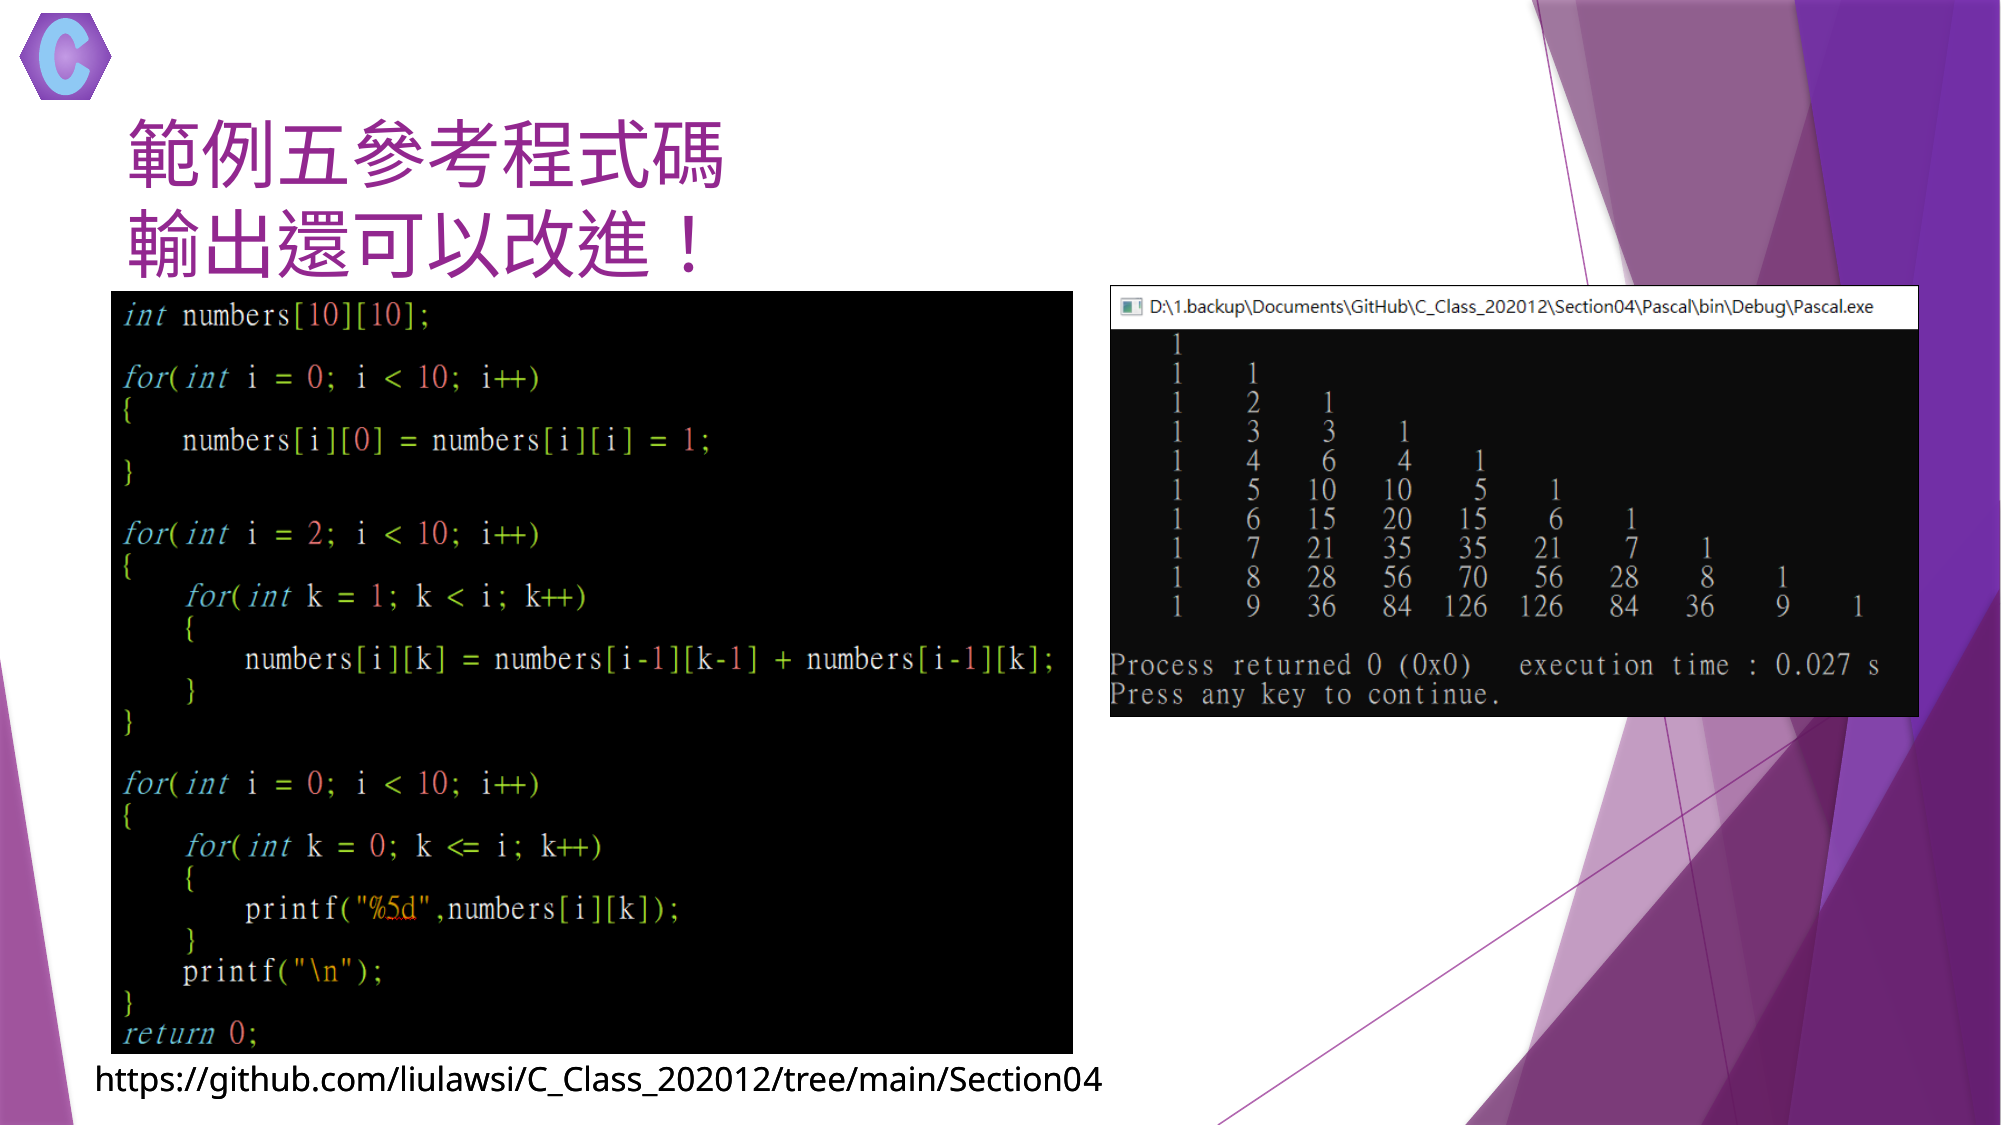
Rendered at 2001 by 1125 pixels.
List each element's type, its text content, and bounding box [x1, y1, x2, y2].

title 範例五參考程式碼 輸出還可以改進！ [111, 99, 1522, 317]
picture [110, 290, 1074, 1055]
picture [1109, 284, 1920, 718]
